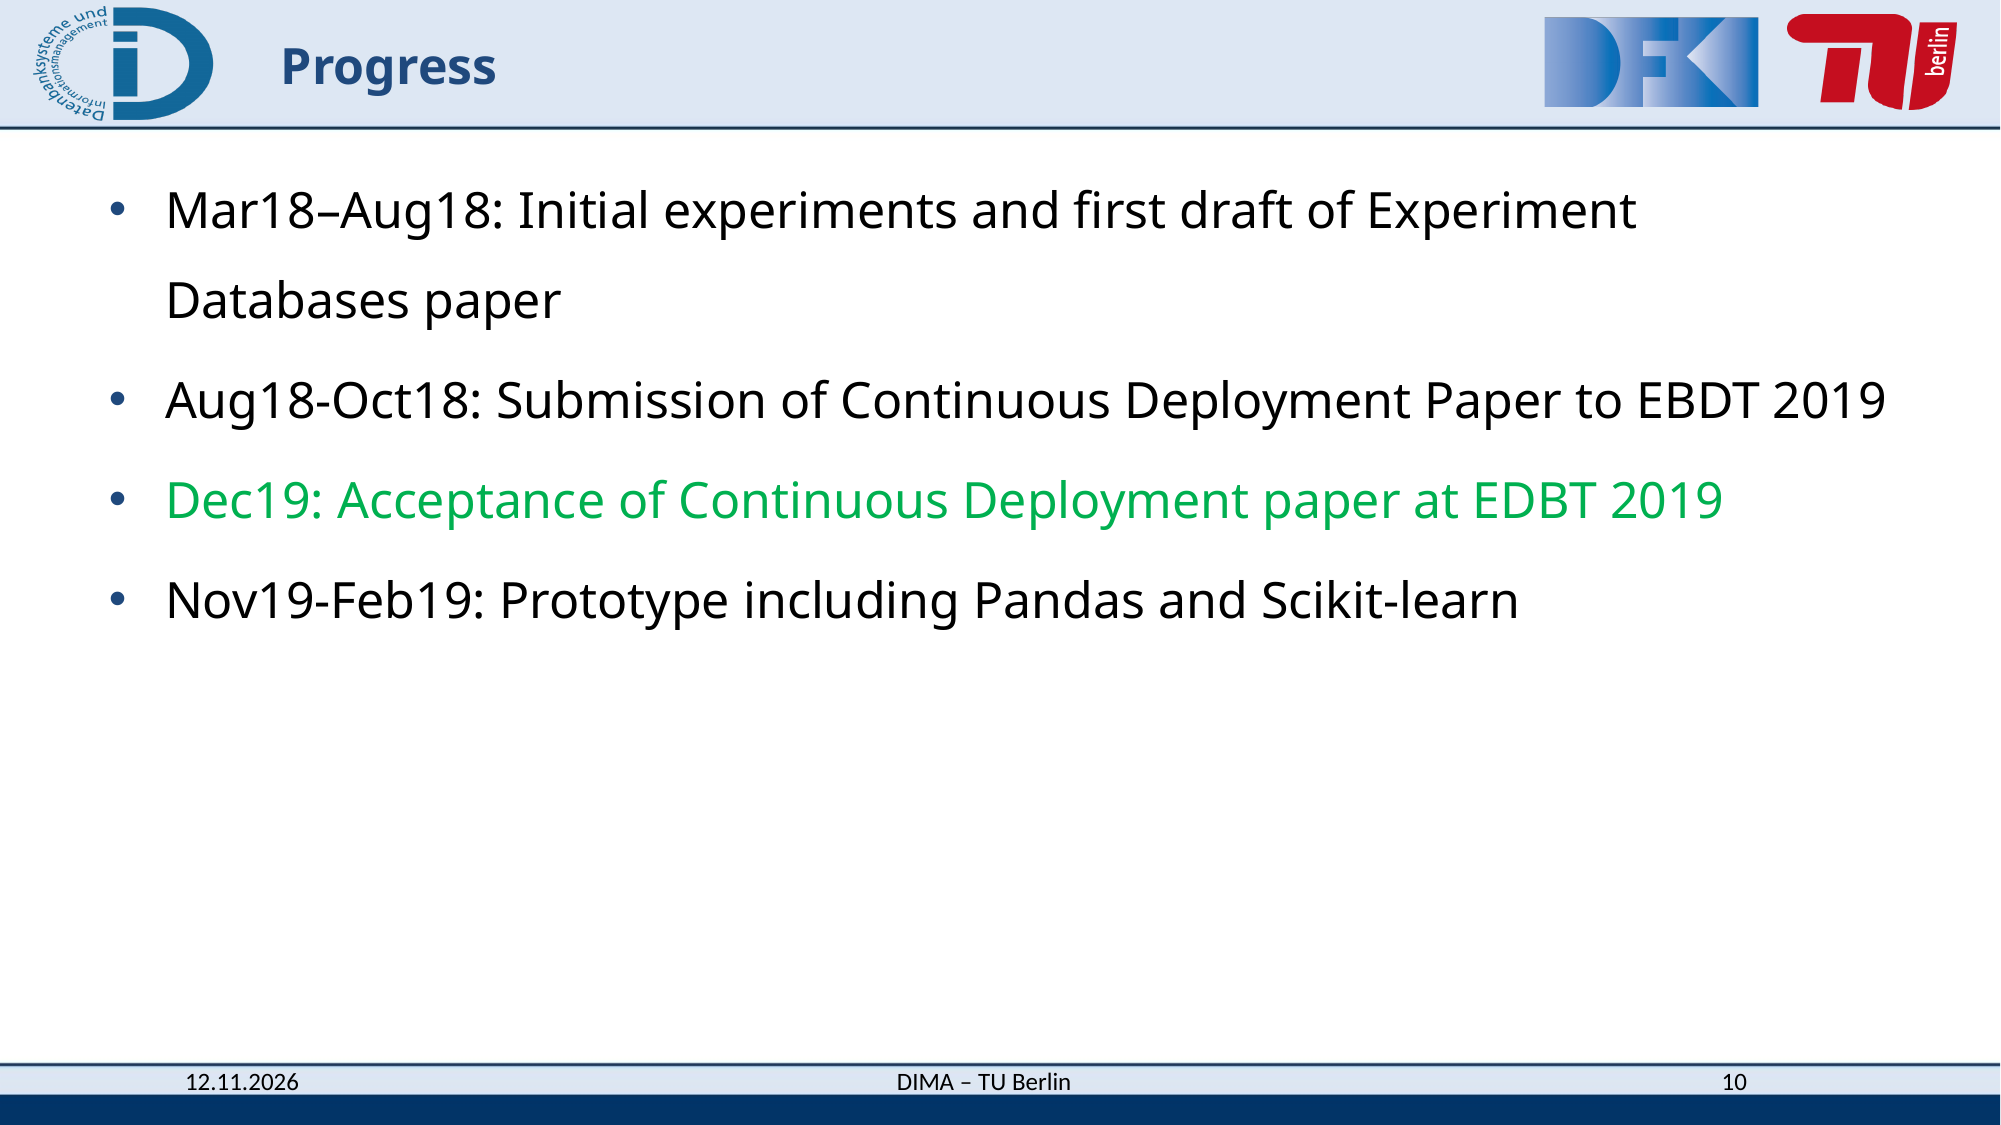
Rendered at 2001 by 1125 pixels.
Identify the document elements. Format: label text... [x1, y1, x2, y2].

list Mar18–Aug18: Initial experiments and first draft of Experiment Databases paper Aug18-Oct18: Submission of Continuous Deployment Paper to EBDT 2019 Dec19: Acceptance of Continuous Deployment paper at EDBT 2019 Nov19-Feb19: Prototype including Pandas and Scikit-learn [93, 140, 1907, 1043]
picture [0, 0, 2001, 1125]
title Progress [265, 11, 1766, 118]
